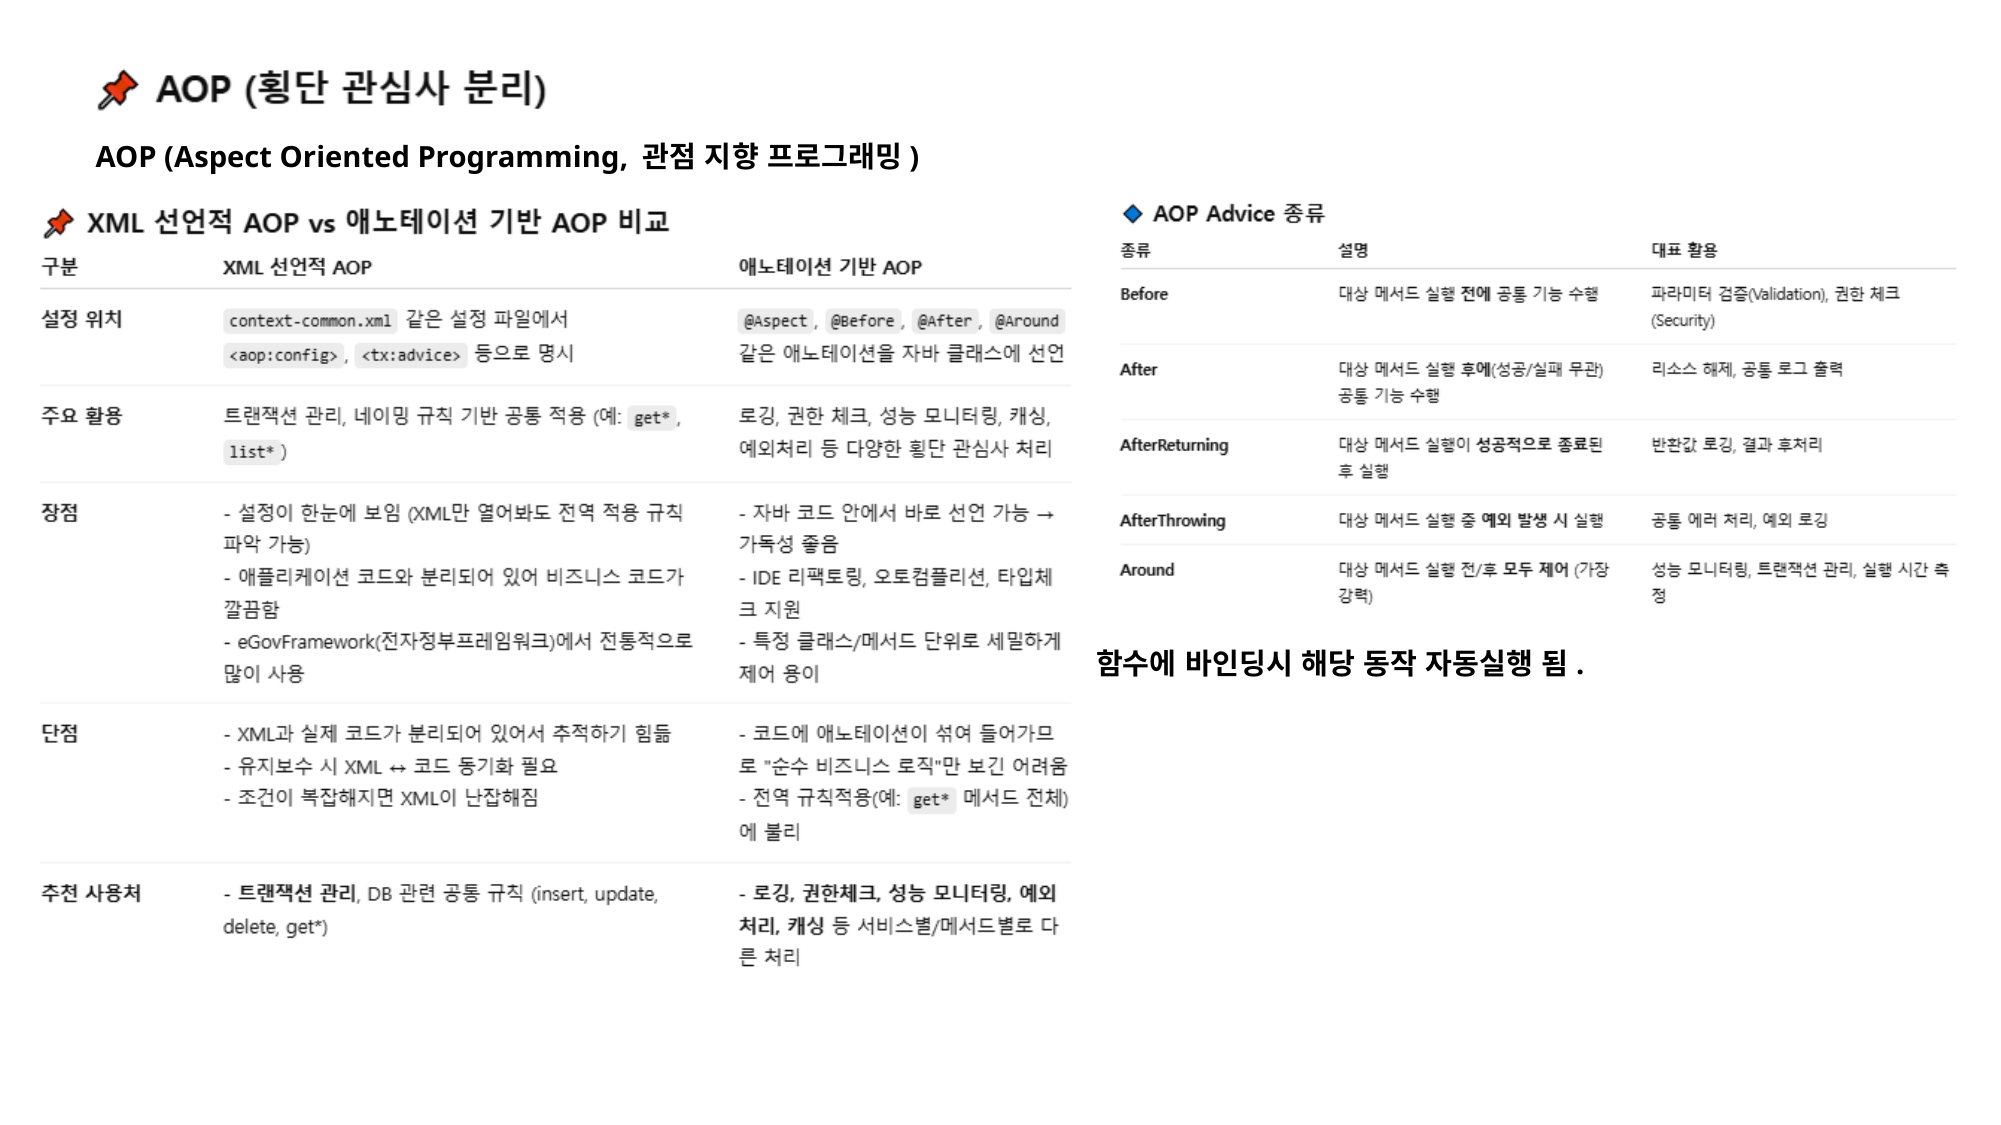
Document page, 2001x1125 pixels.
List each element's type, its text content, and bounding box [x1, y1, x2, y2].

picture [18, 197, 1085, 994]
picture [80, 64, 552, 116]
text_box AOP (Aspect Oriented Programming, 관점 지향 프로그래밍) [80, 131, 1082, 182]
text_box 함수에 바인딩시 해당 동작 자동실행 됨. [1085, 637, 1961, 688]
picture [1111, 197, 1961, 663]
